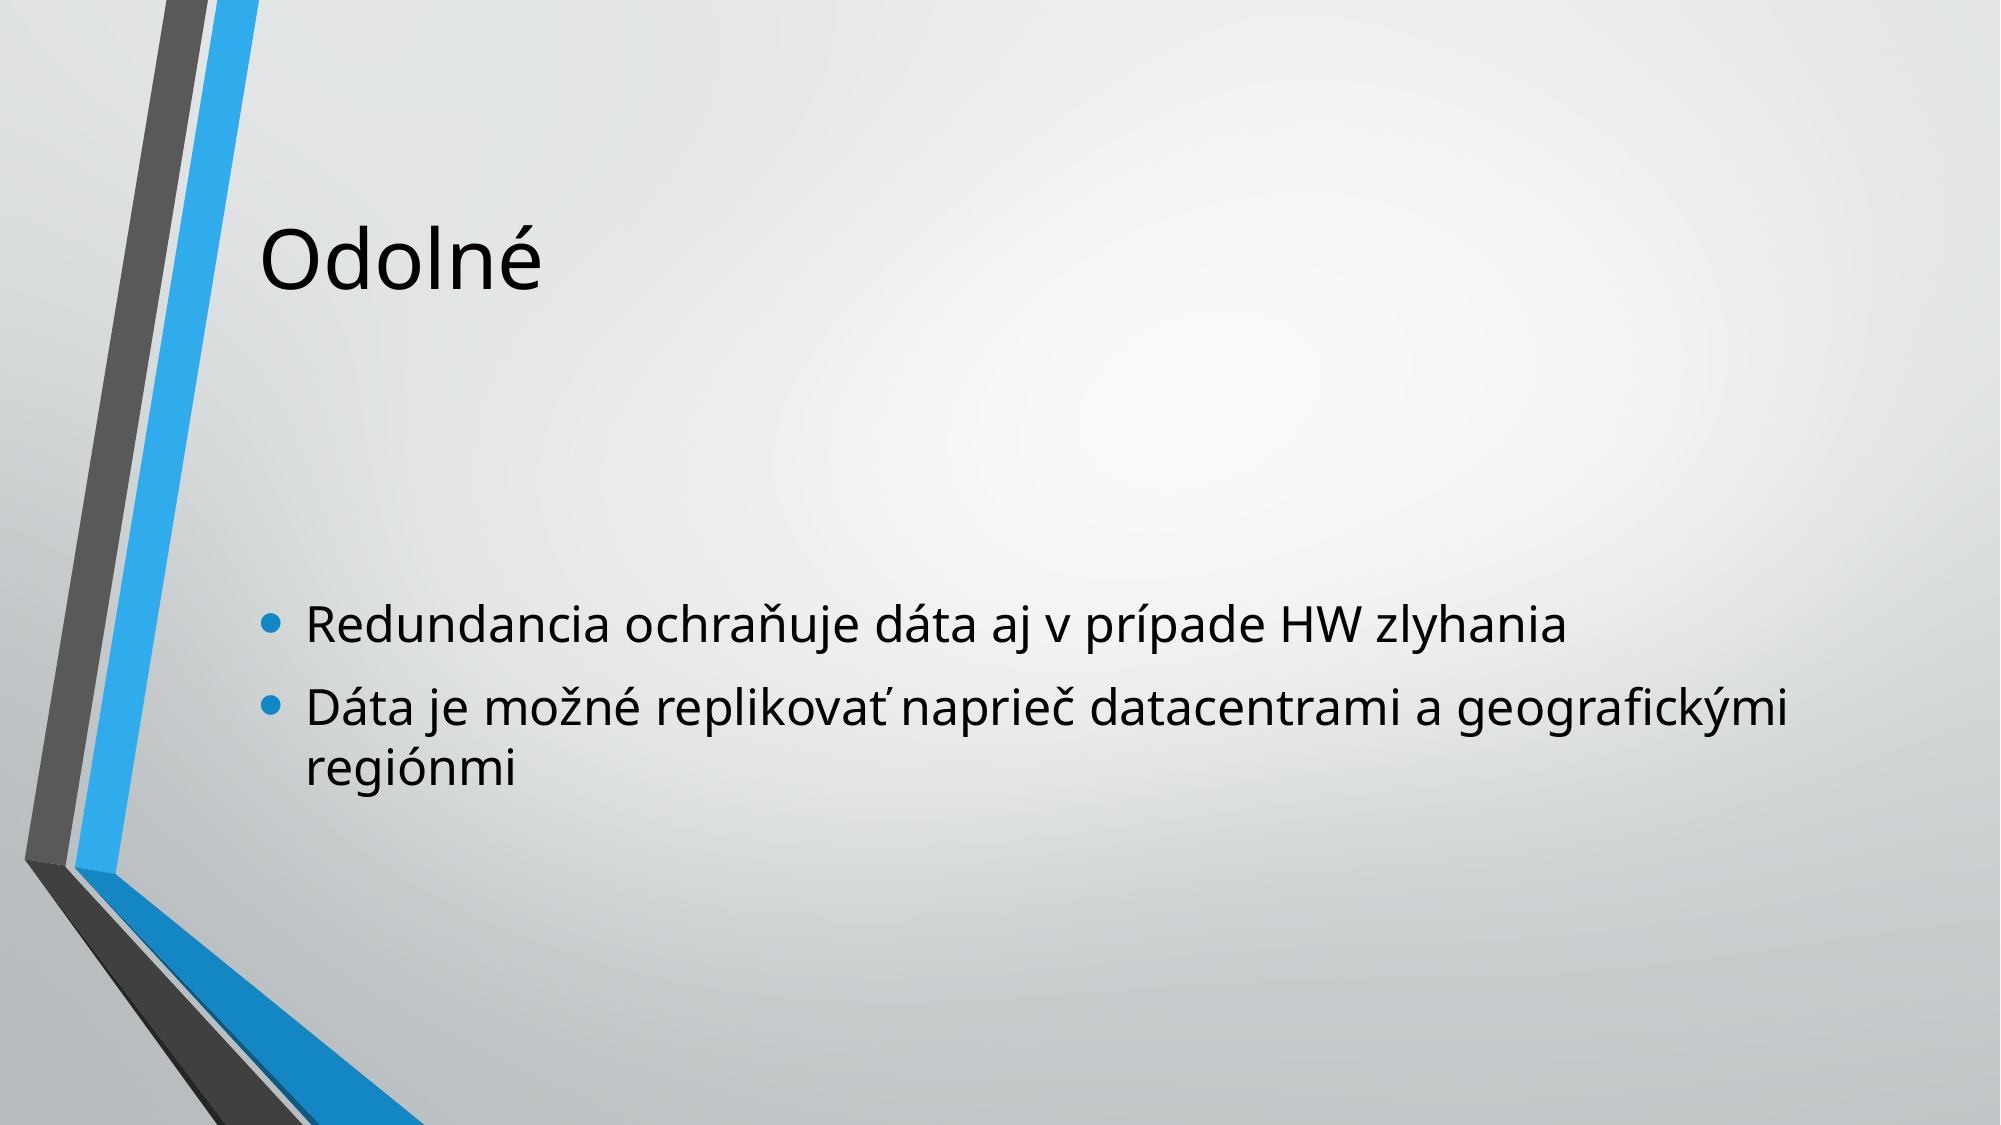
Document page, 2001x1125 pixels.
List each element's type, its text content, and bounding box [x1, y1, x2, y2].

title Odolné [243, 112, 1887, 400]
list Redundancia ochraňuje dáta aj v prípade HW zlyhania Dáta je možné replikovať naprieč datacentrami a geografickými regiónmi [243, 437, 1887, 950]
